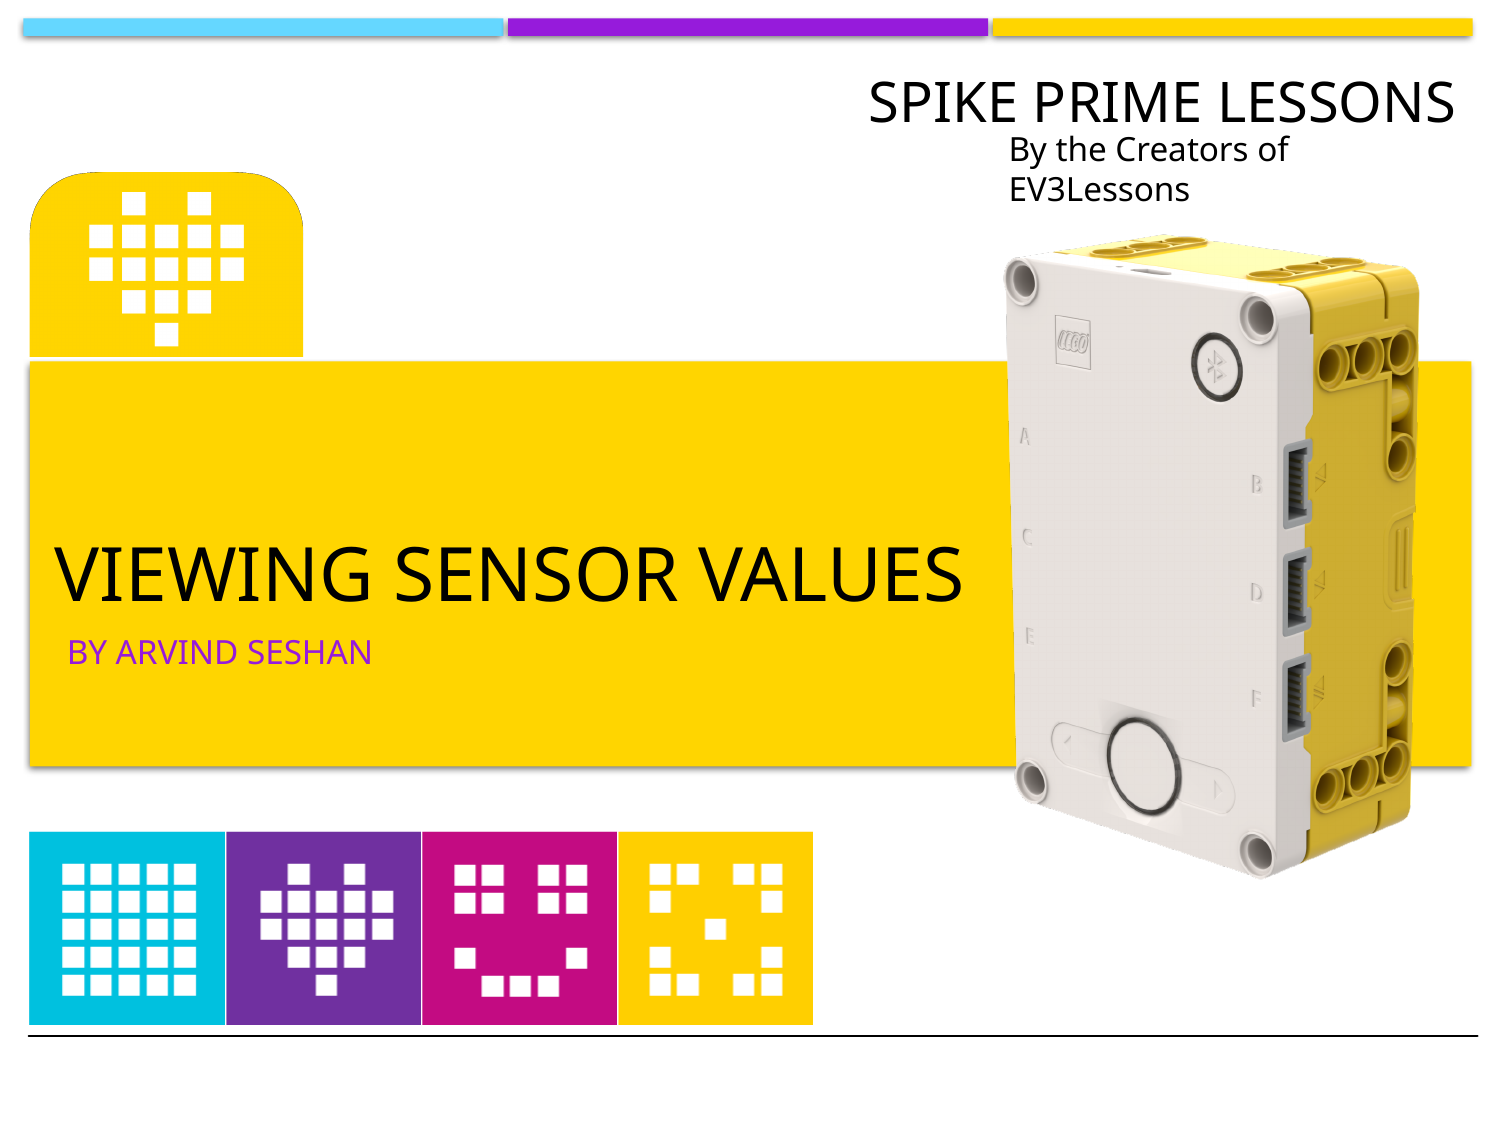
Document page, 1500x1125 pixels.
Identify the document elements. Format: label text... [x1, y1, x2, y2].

subtitle BY ARVIND SESHAN [51, 623, 994, 721]
picture [29, 172, 304, 357]
picture [29, 830, 813, 1025]
picture [993, 221, 1433, 890]
title Viewing sensor values [39, 377, 994, 625]
